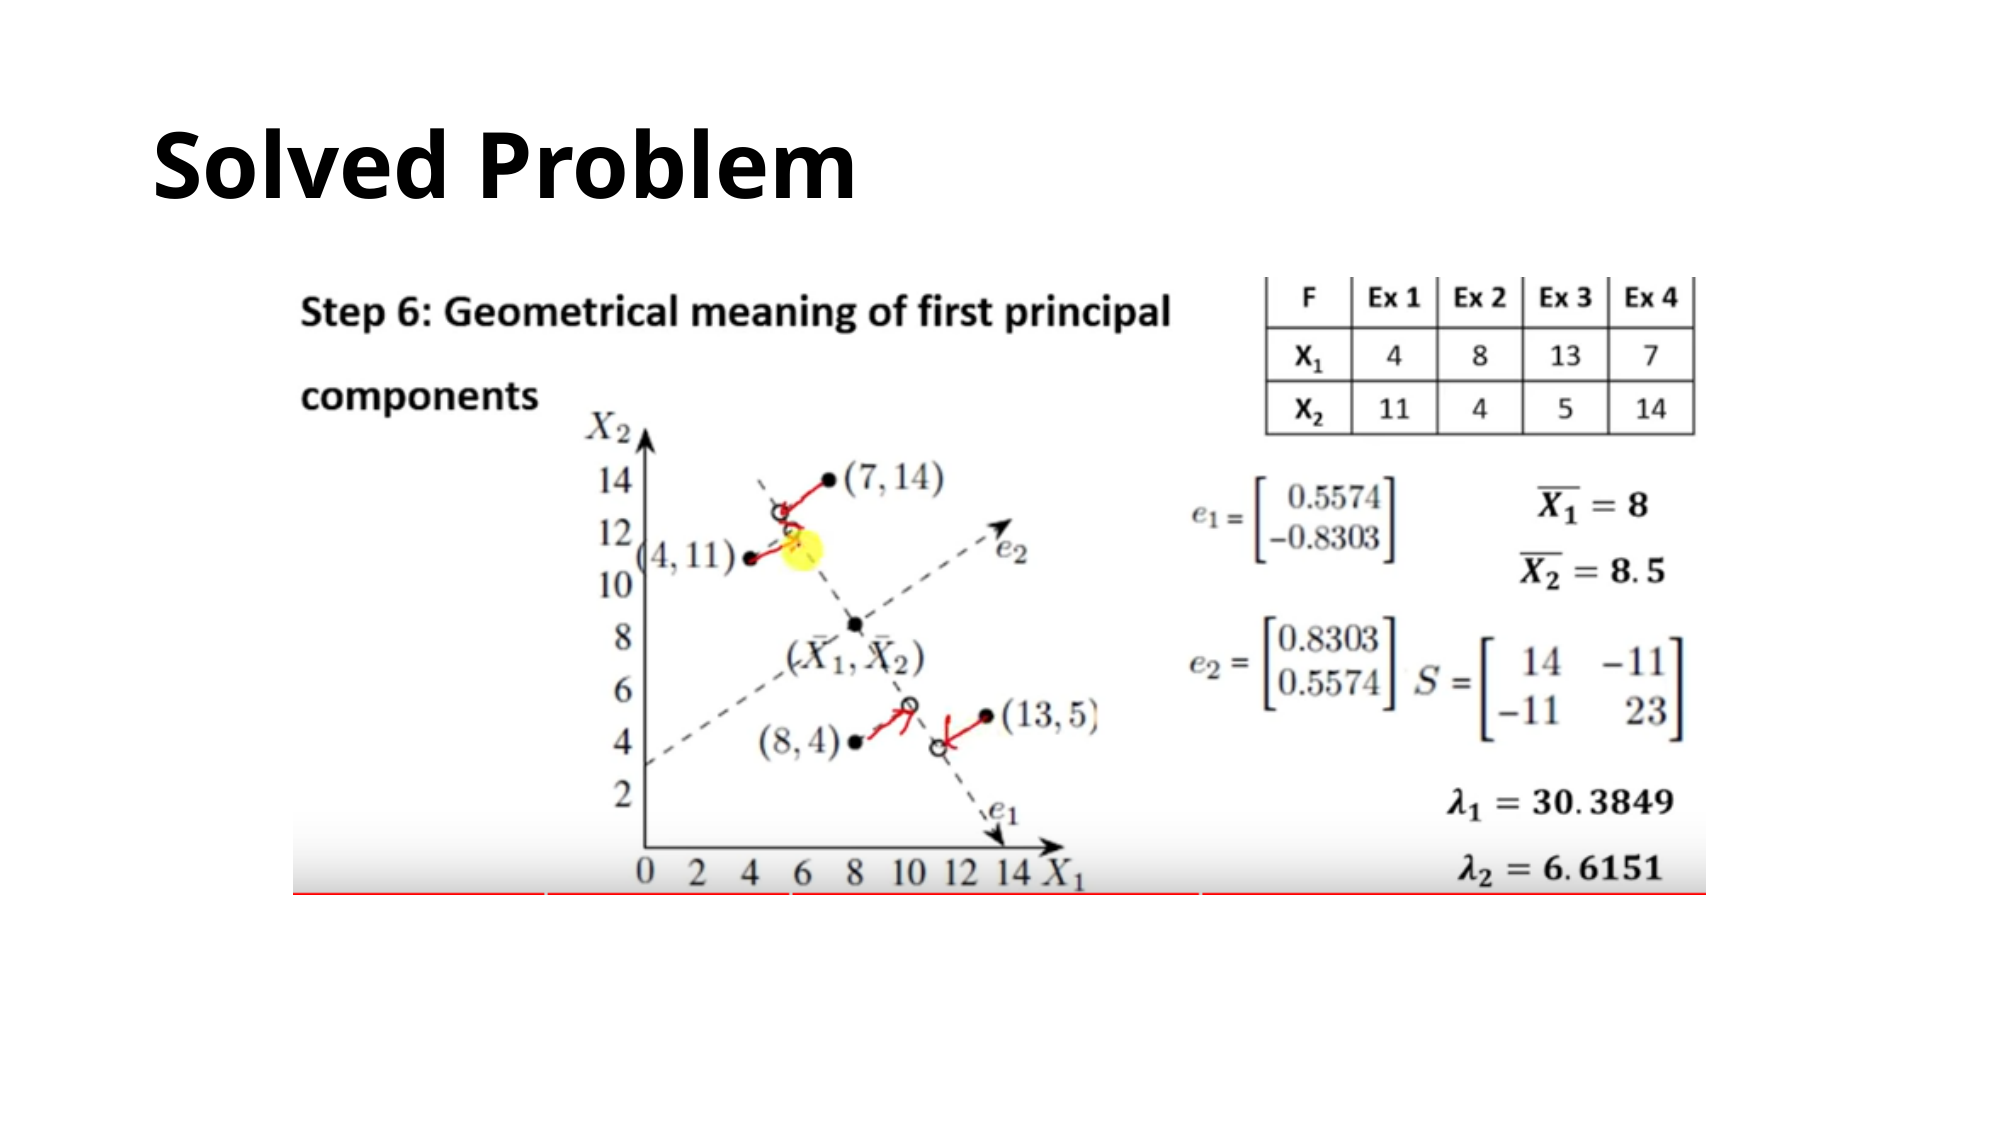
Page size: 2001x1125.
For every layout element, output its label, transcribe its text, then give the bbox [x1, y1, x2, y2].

title Solved Problem [137, 59, 1863, 278]
picture [293, 277, 1706, 895]
